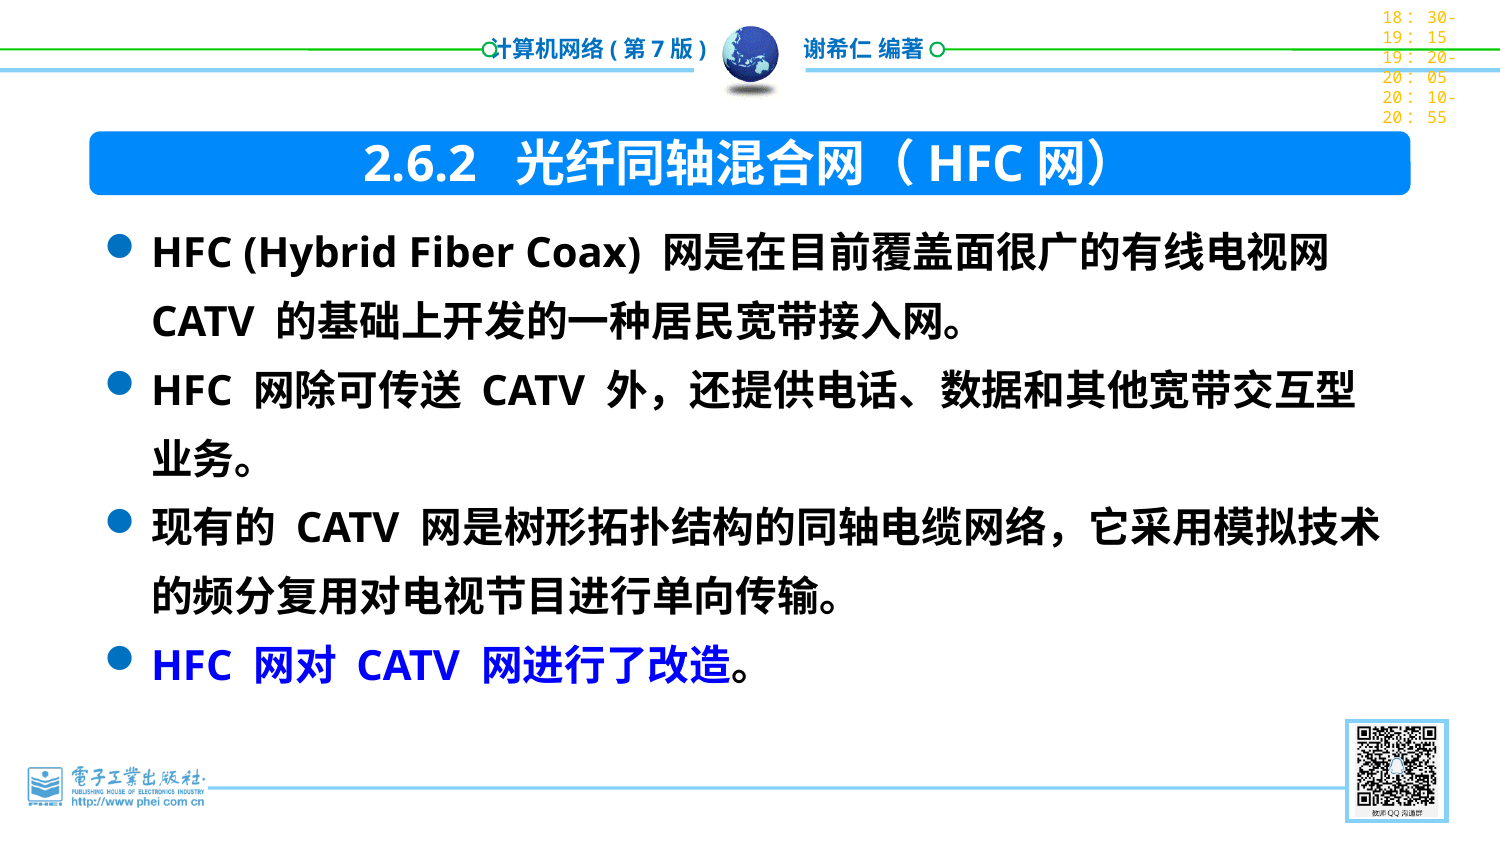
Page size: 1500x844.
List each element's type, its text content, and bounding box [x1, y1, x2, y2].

picture [720, 24, 780, 100]
picture [23, 764, 208, 809]
text_box HFC (Hybrid Fiber Coax) 网是在目前覆盖面很广的有线电视网 CATV 的基础上开发的一种居民宽带接入网。 HFC 网除可传送 CATV 外，还提供电话、数据和其他宽带交互型业务。 现有的 CATV 网是树形拓扑结构的同轴电缆网络，它采用模拟技术的频分复用对电视节目进行单向传输。 HFC 网对 CATV 网进行了改造。 [89, 200, 1411, 697]
picture [1355, 724, 1438, 817]
text_box [89, 131, 348, 196]
text_box 2.6.2 光纤同轴混合网（HFC网） [348, 124, 1152, 200]
text_box [1152, 131, 1411, 196]
